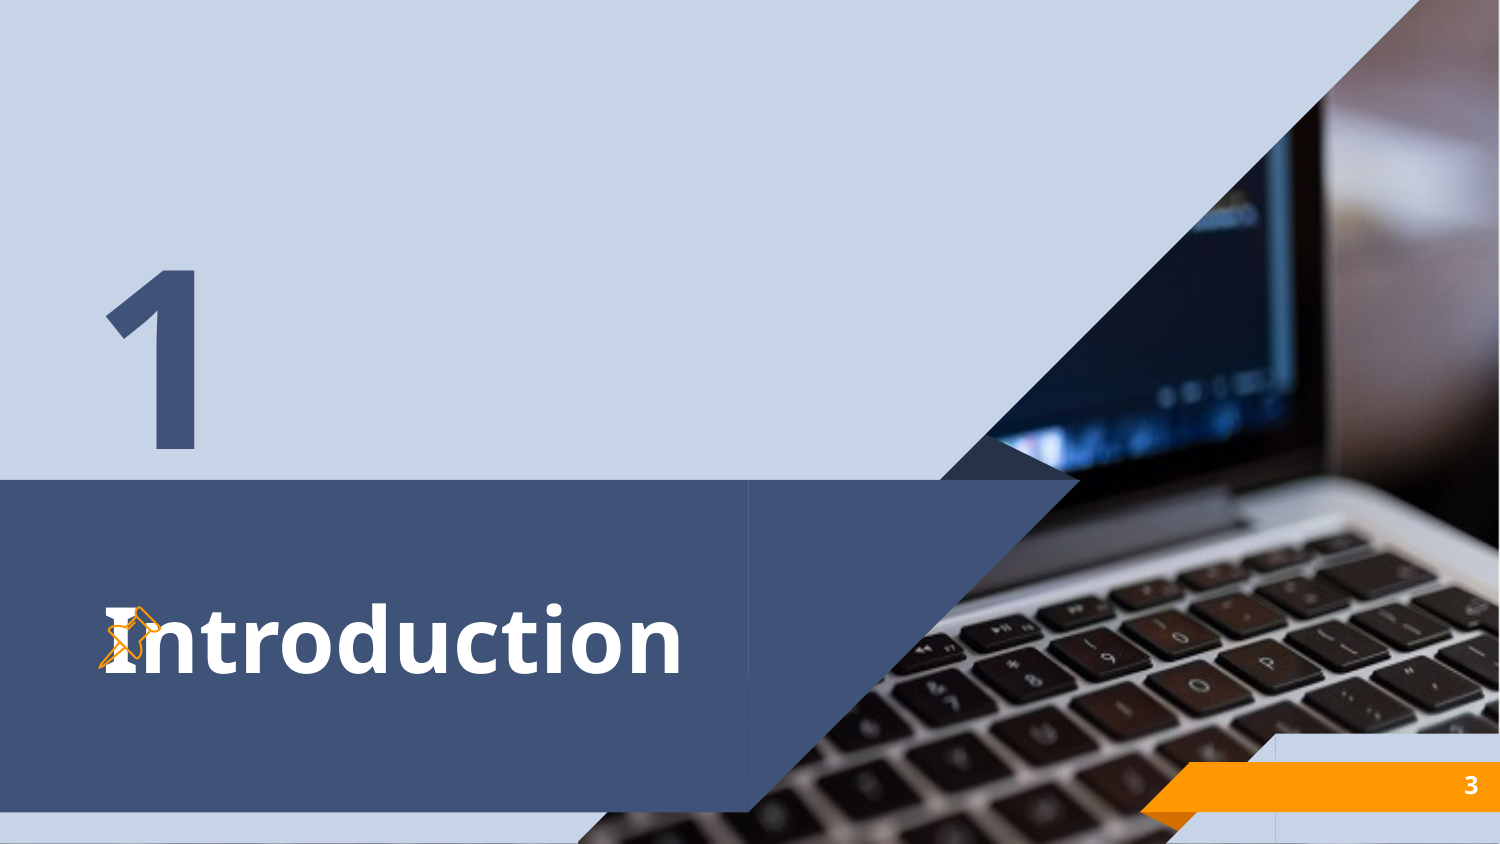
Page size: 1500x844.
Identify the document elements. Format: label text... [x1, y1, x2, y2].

text_box 1 [76, 0, 434, 515]
picture [579, 0, 1500, 844]
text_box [99, 606, 161, 669]
title Introduction [88, 575, 746, 707]
slide_number 3 [1249, 760, 1494, 813]
